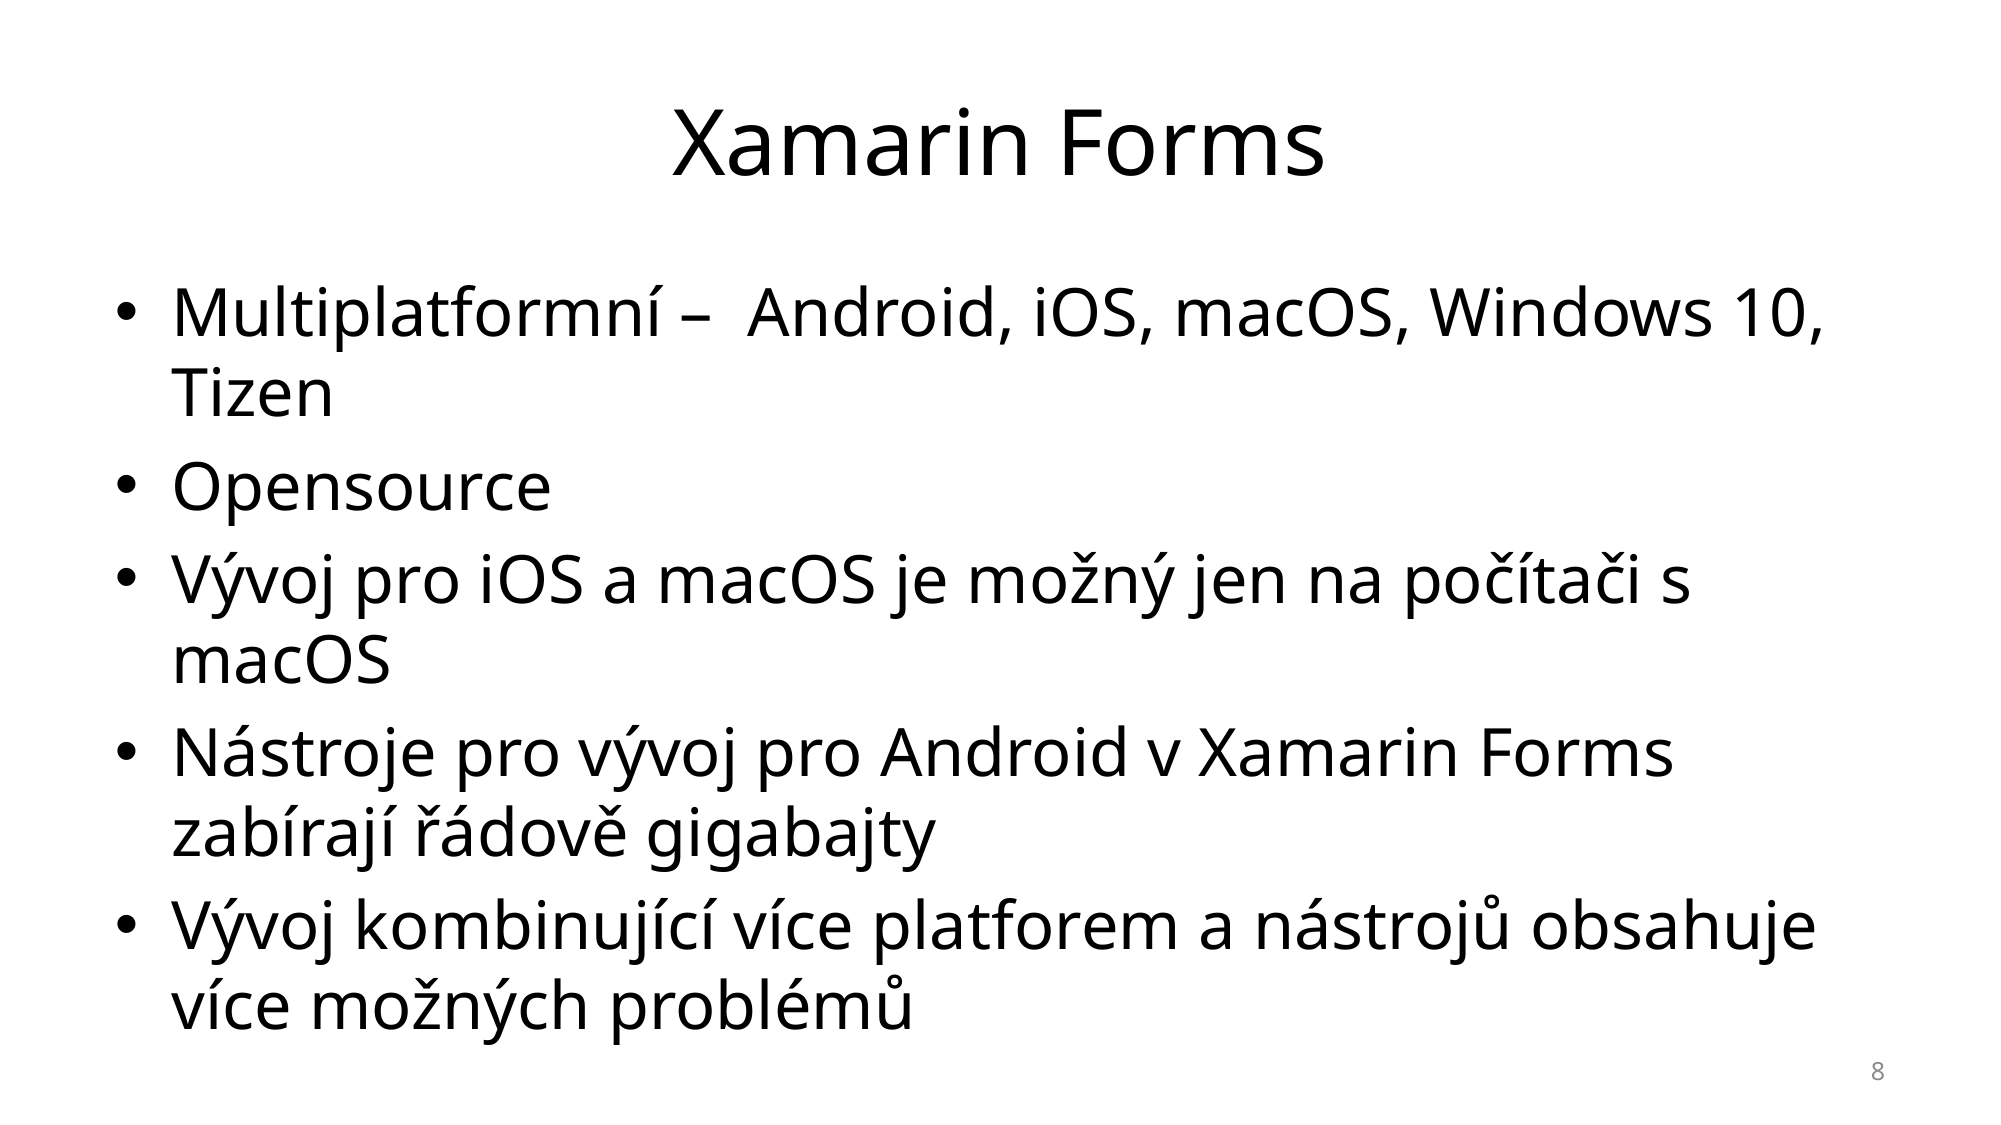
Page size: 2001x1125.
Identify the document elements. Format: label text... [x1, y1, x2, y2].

slide_number 8 [1433, 1042, 1900, 1103]
list Multiplatformní – Android, iOS, macOS, Windows 10, Tizen Opensource Vývoj pro iOS a macOS je možný jen na počítači s macOS Nástroje pro vývoj pro Android v Xamarin Forms zabírají řádově gigabajty Vývoj kombinující více platforem a nástrojů obsahuje více možných problémů [99, 262, 1900, 1005]
title Xamarin Forms [99, 45, 1900, 233]
